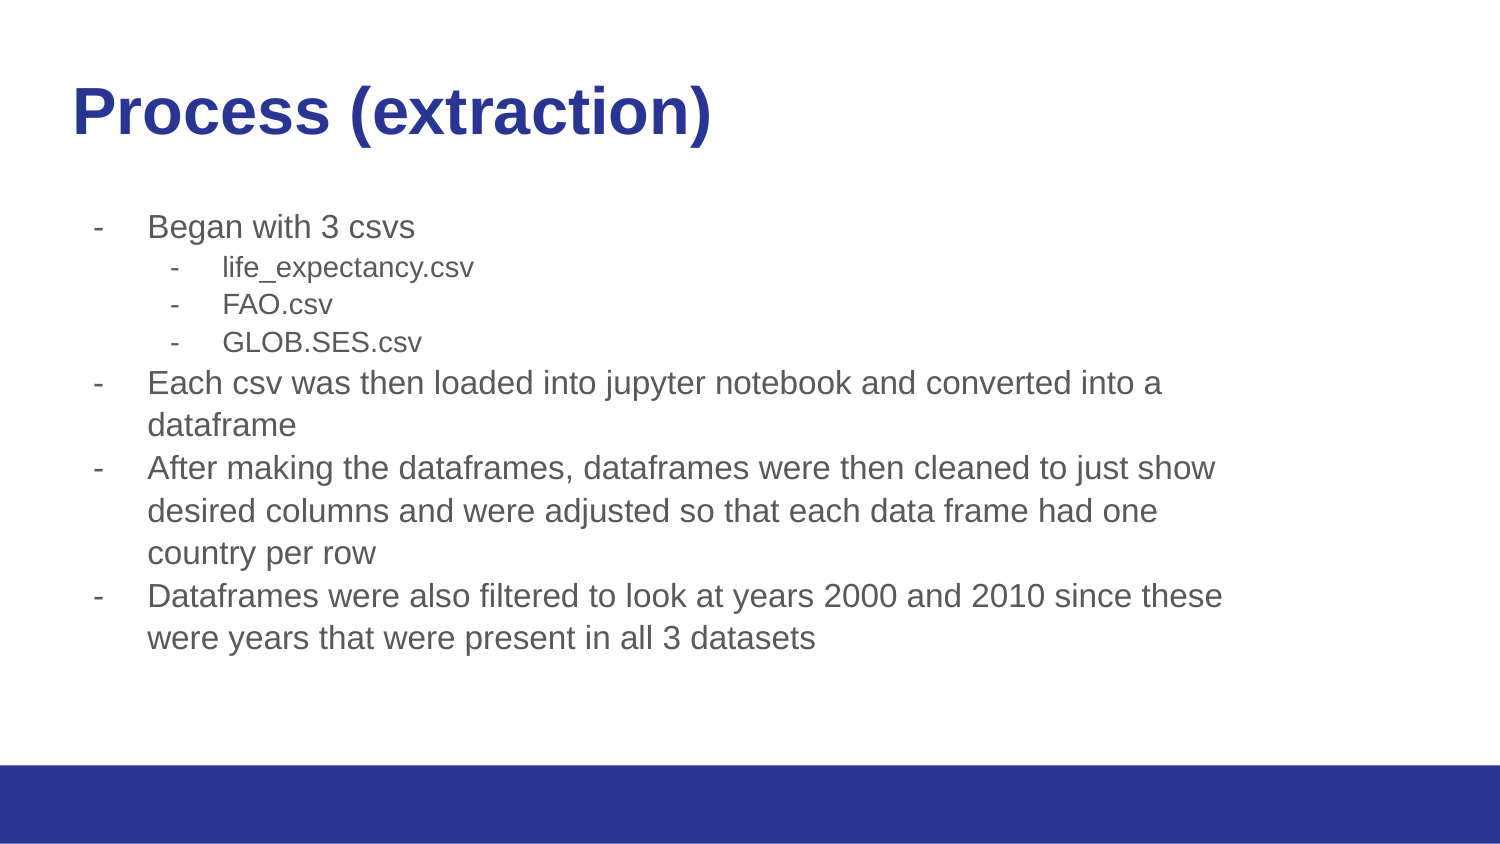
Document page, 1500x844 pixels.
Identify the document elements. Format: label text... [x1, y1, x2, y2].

list Began with 3 csvs life_expectancy.csv FAO.csv GLOB.SES.csv Each csv was then loaded into jupyter notebook and converted into a dataframe After making the dataframes, dataframes were then cleaned to just show desired columns and were adjusted so that each data frame had one country per row Dataframes were also filtered to look at years 2000 and 2010 since these were years that were present in all 3 datasets [57, 188, 1273, 709]
title Process (extraction) [57, 54, 1273, 164]
